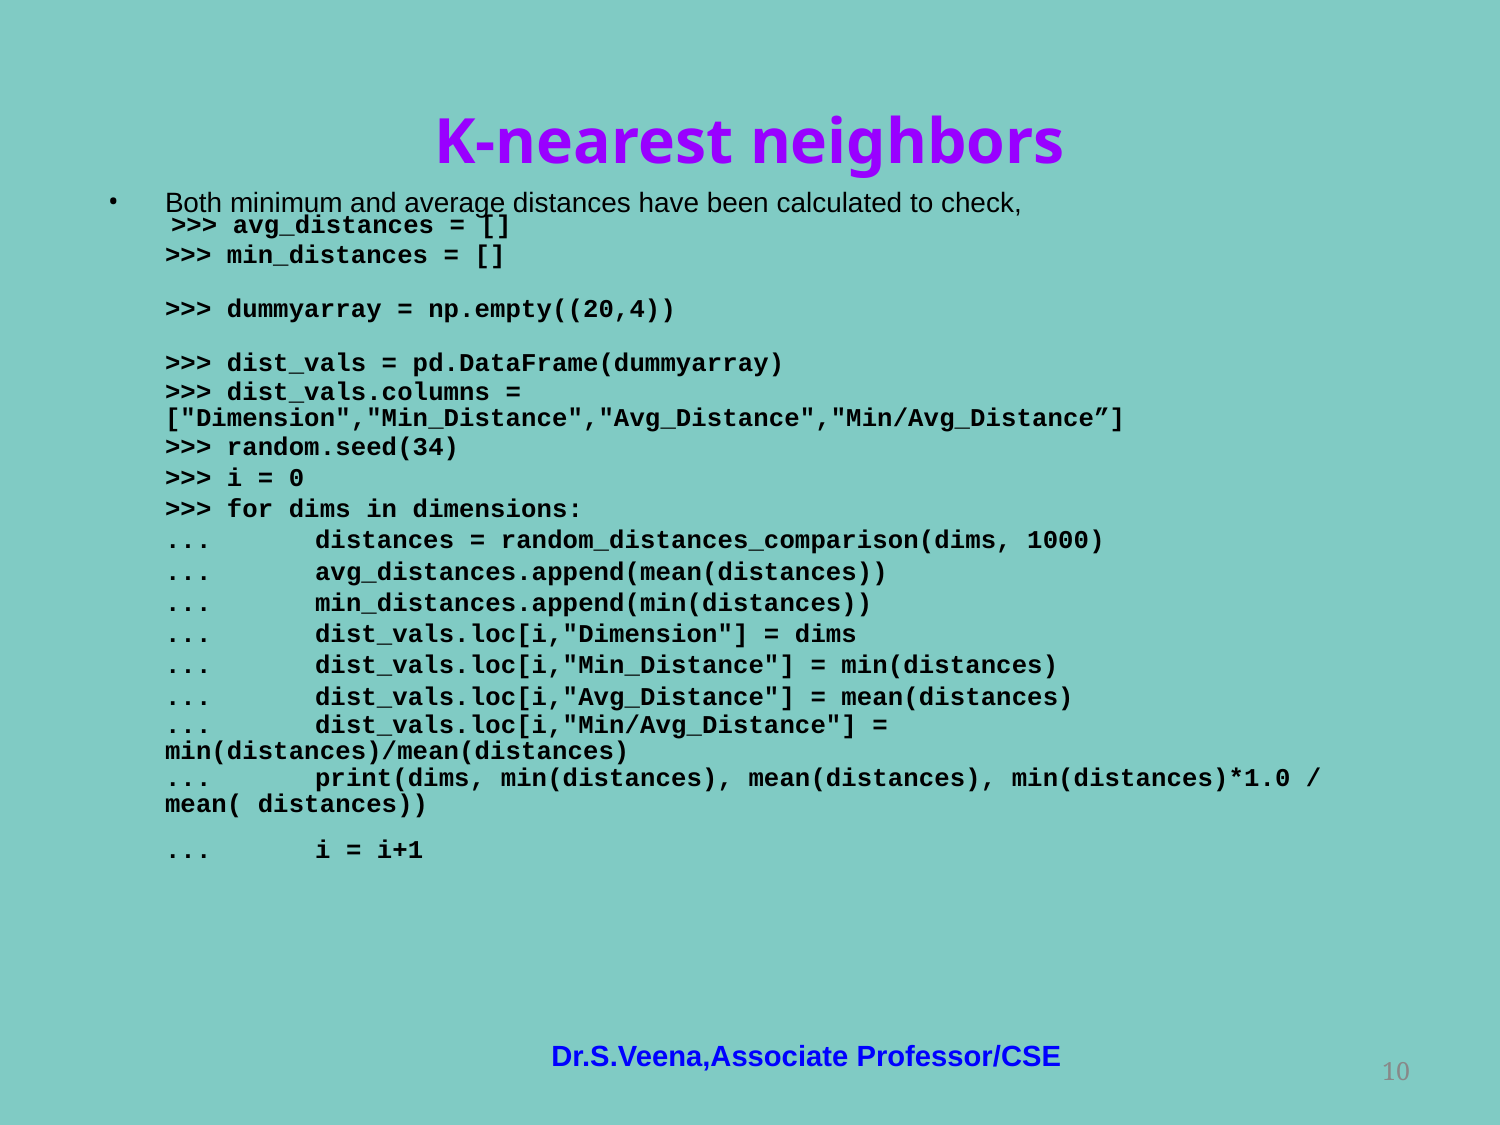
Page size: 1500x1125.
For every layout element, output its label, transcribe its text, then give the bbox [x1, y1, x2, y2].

slide_number ‹#› [1101, 1042, 1425, 1103]
title K-nearest neighbors [75, 45, 1425, 187]
list Both minimum and average distances have been calculated to check, >>> avg_distances = [] >>> min_distances = [] >>> dummyarray = np.empty((20,4)) >>> dist_vals = pd.DataFrame(dummyarray) >>> dist_vals.columns = ["Dimension","Min_Distance","Avg_Distance","Min/Avg_Distance”] >>> random.seed(34) >>> i = 0 >>> for dims in dimensions: ... distances = random_distances_comparison(dims, 1000) ... avg_distances.append(mean(distances)) ... min_distances.append(min(distances)) ... dist_vals.loc[i,"Dimension"] = dims ... dist_vals.loc[i,"Min_Distance"] = min(distances) ... dist_vals.loc[i,"Avg_Distance"] = mean(distances) ... dist_vals.loc[i,"Min/Avg_Distance"] = min(distances)/mean(distances) ... print(dims, min(distances), mean(distances), min(distances)*1.0 / mean( distances)) ... i = i+1 [75, 187, 1425, 1060]
footer Dr.S.Veena,Associate Professor/CSE [512, 1042, 1101, 1103]
